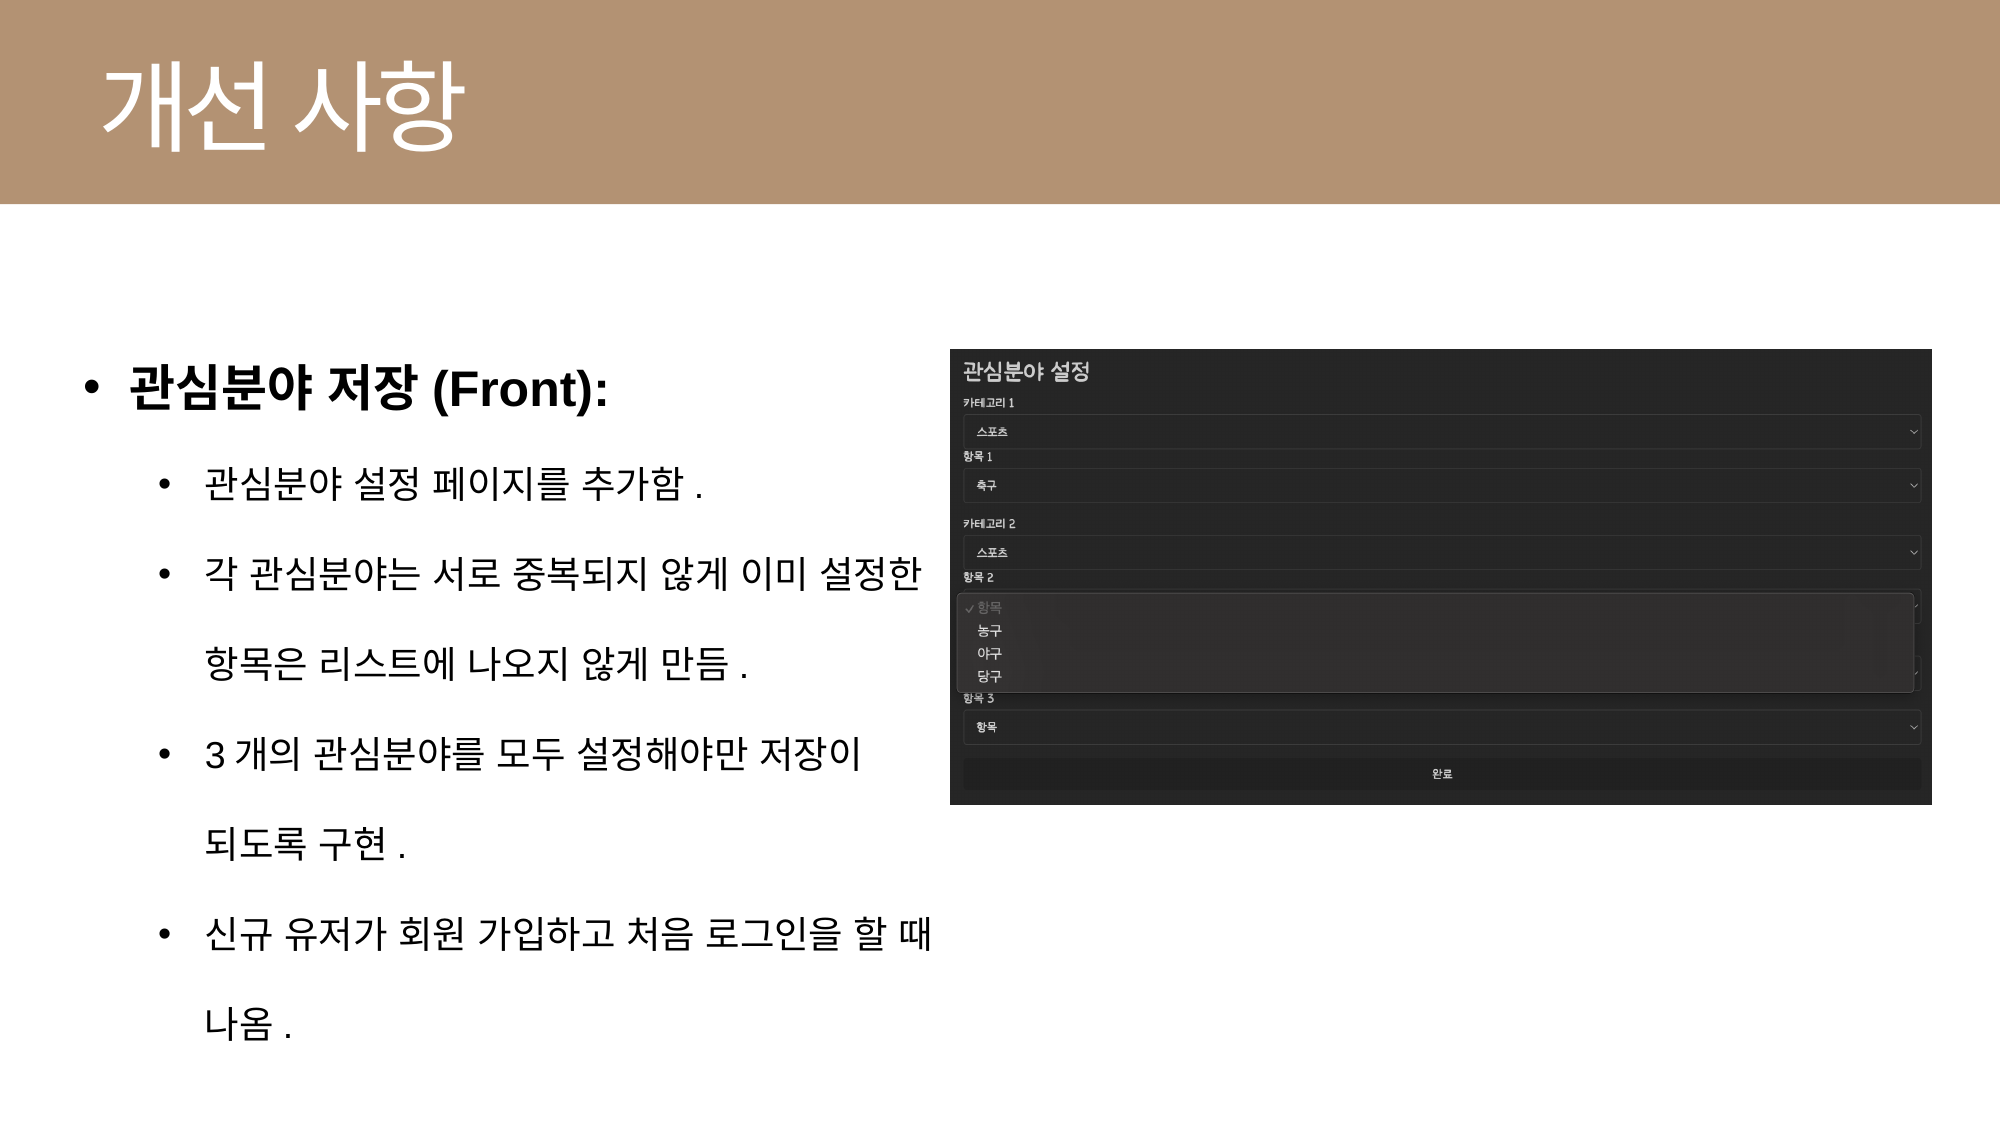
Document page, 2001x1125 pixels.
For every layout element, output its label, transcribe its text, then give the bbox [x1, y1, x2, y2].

text_box 관심분야 저장(Front): 관심분야 설정 페이지를 추가함. 각 관심분야는 서로 중복되지 않게 이미 설정한 항목은 리스트에 나오지 않게 만듬. 3개의 관심분야를 모두 설정해야만 저장이 되도록 구현. 신규 유저가 회원 가입하고 처음 로그인을 할 때 나옴. [68, 288, 951, 1125]
text_box 개선 사항 [83, 37, 484, 173]
text_box [0, 0, 2000, 205]
picture [950, 349, 1932, 805]
